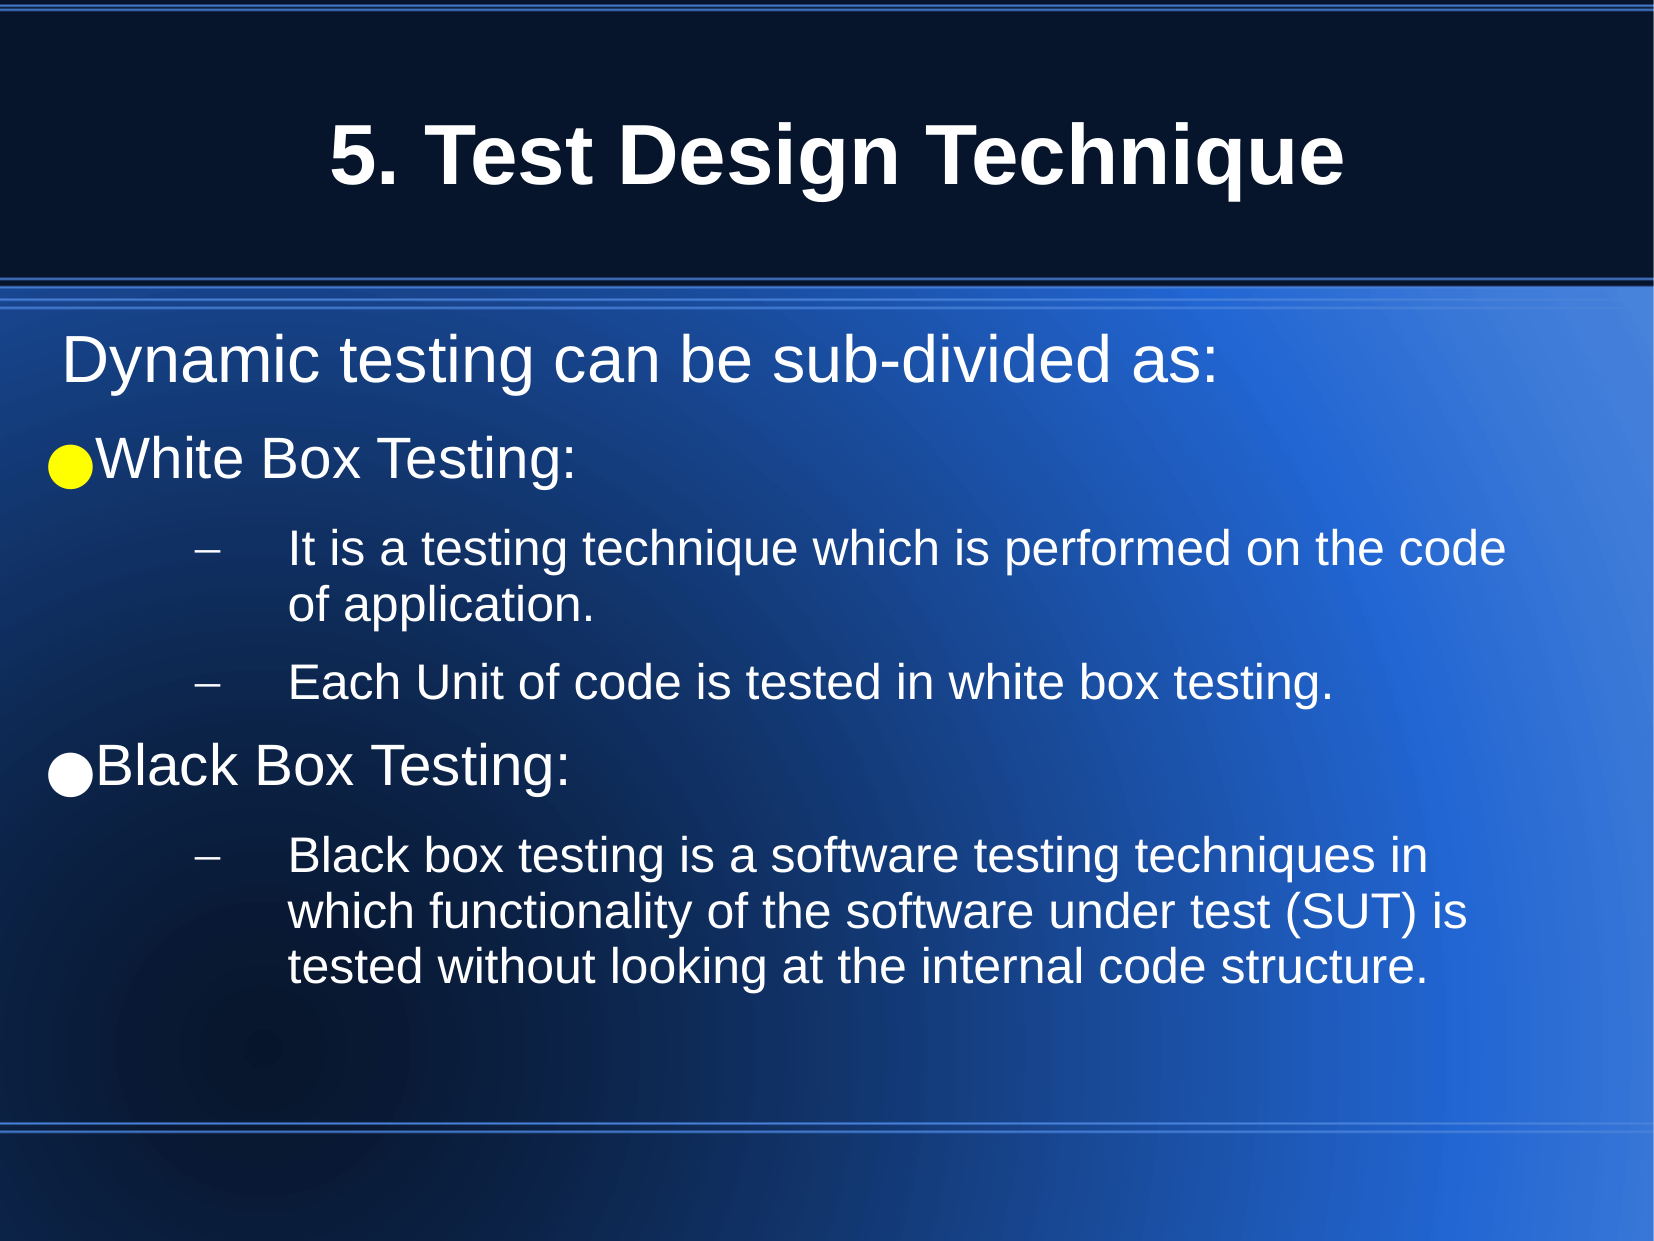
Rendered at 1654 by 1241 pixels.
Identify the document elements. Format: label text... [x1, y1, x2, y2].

title 5. Test Design Technique [82, 49, 1571, 257]
list Dynamic testing can be sub-divided as: White Box Testing: It is a testing technique which is performed on the code of application. Each Unit of code is tested in white box testing. Black Box Testing: Black box testing is a software testing techniques in which functionality of the software under test (SUT) is tested without looking at the internal code structure. [45, 318, 1534, 1125]
picture [0, 0, 1654, 1241]
